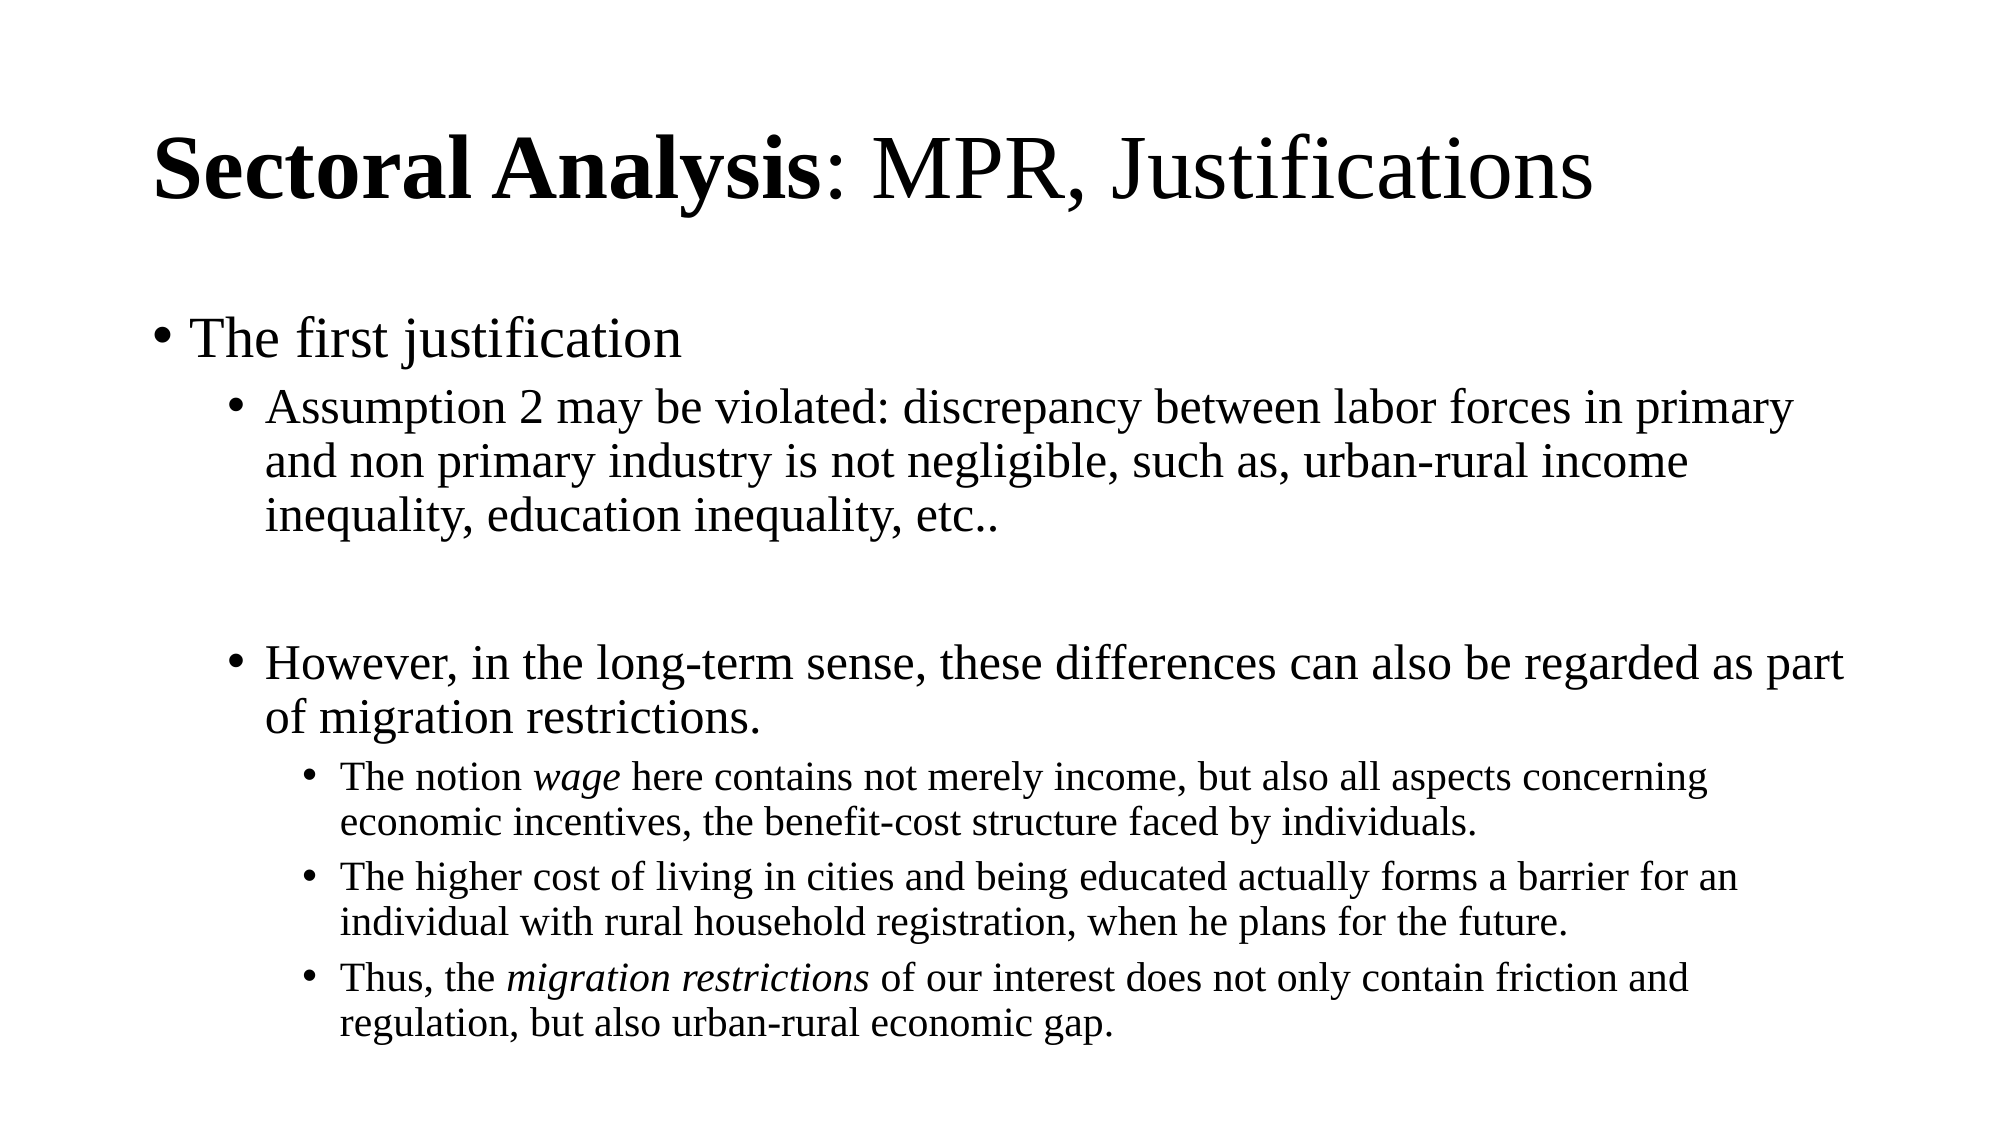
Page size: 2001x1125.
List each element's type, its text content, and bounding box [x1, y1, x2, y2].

list The first justification Assumption 2 may be violated: discrepancy between labor forces in primary and non primary industry is not negligible, such as, urban-rural income inequality, education inequality, etc.. However, in the long-term sense, these differences can also be regarded as part of migration restrictions. The notion wage here contains not merely income, but also all aspects concerning economic incentives, the benefit-cost structure faced by individuals. The higher cost of living in cities and being educated actually forms a barrier for an individual with rural household registration, when he plans for the future. Thus, the migration restrictions of our interest does not only contain friction and regulation, but also urban-rural economic gap. [137, 299, 1863, 1055]
title Sectoral Analysis: MPR, Justifications [137, 59, 1863, 278]
